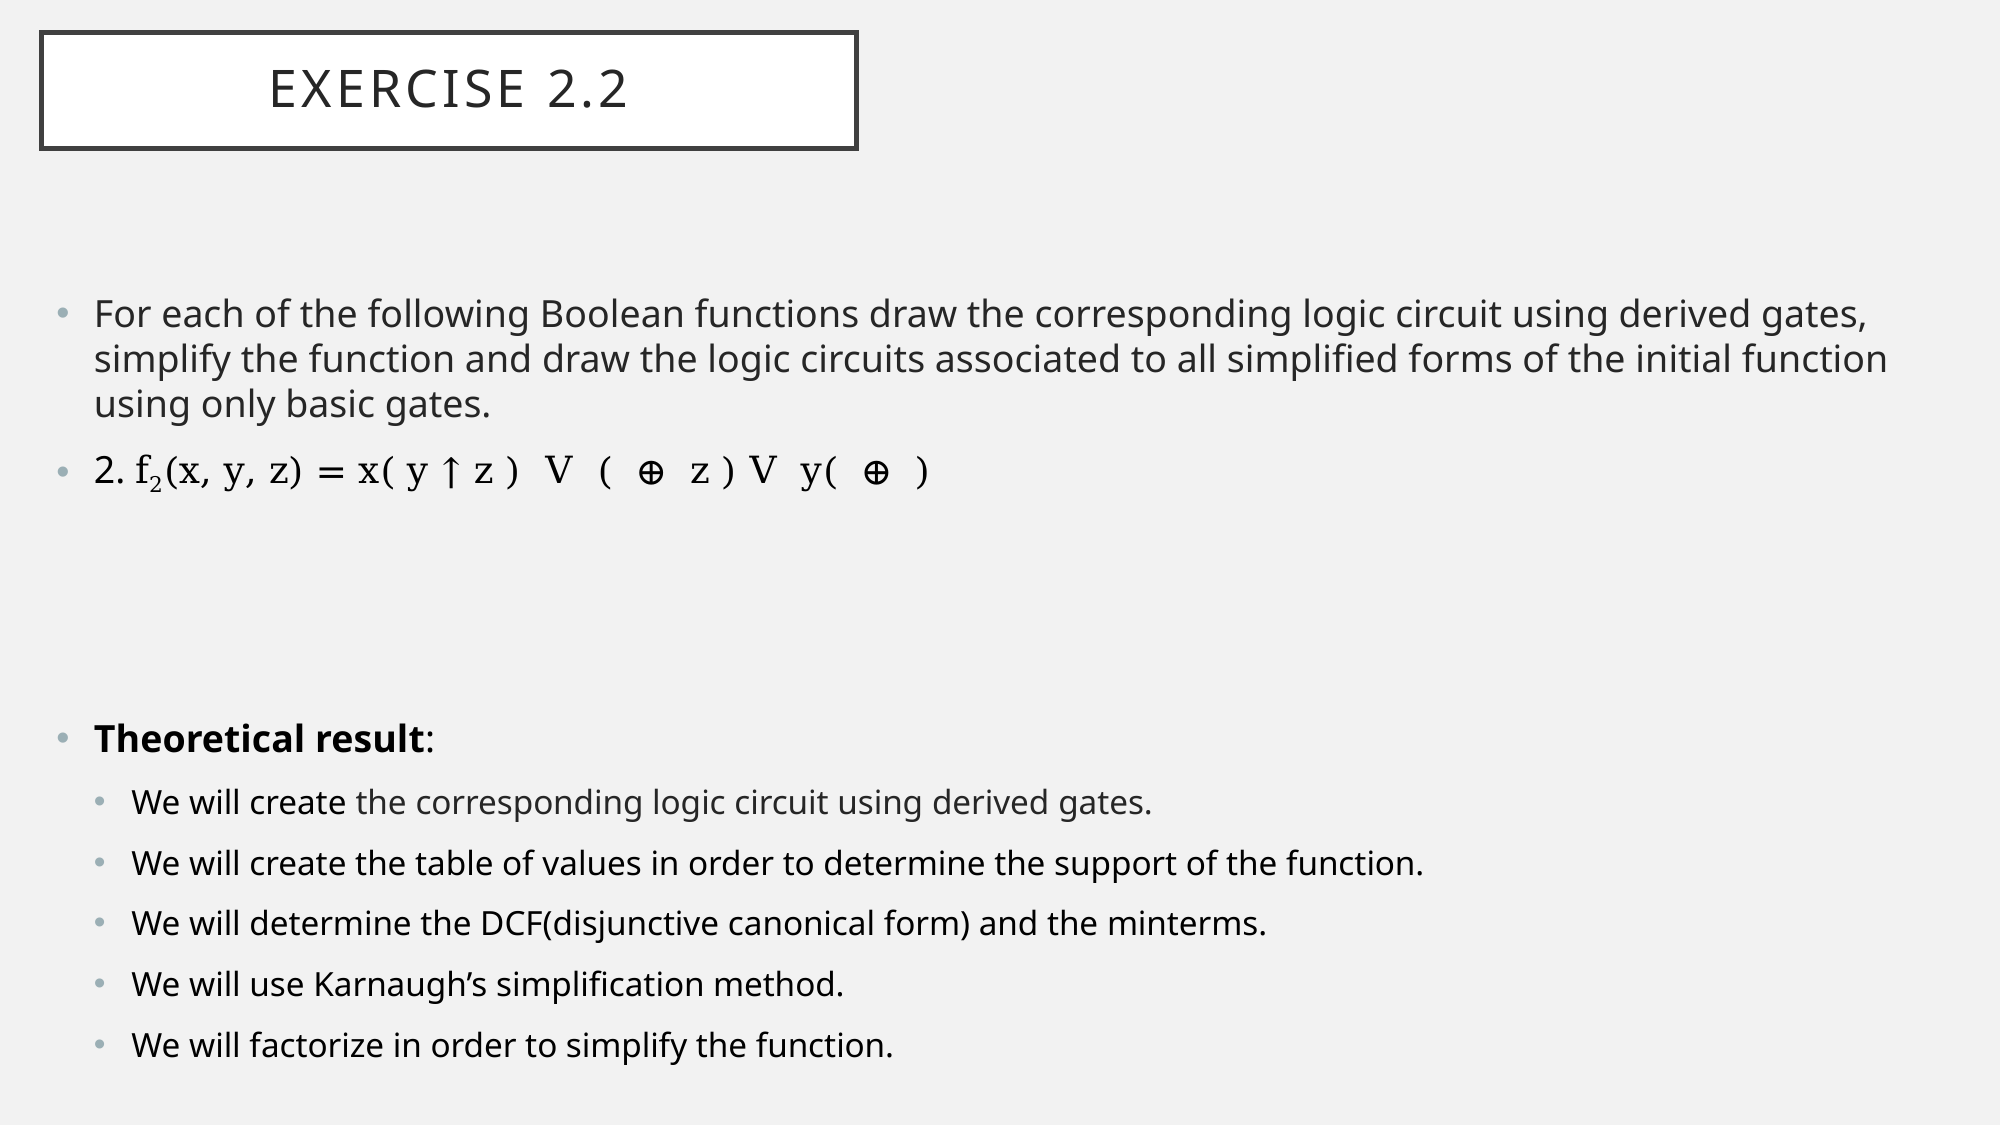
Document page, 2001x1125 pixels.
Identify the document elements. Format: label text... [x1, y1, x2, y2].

title Exercise 2.2 [39, 30, 859, 151]
